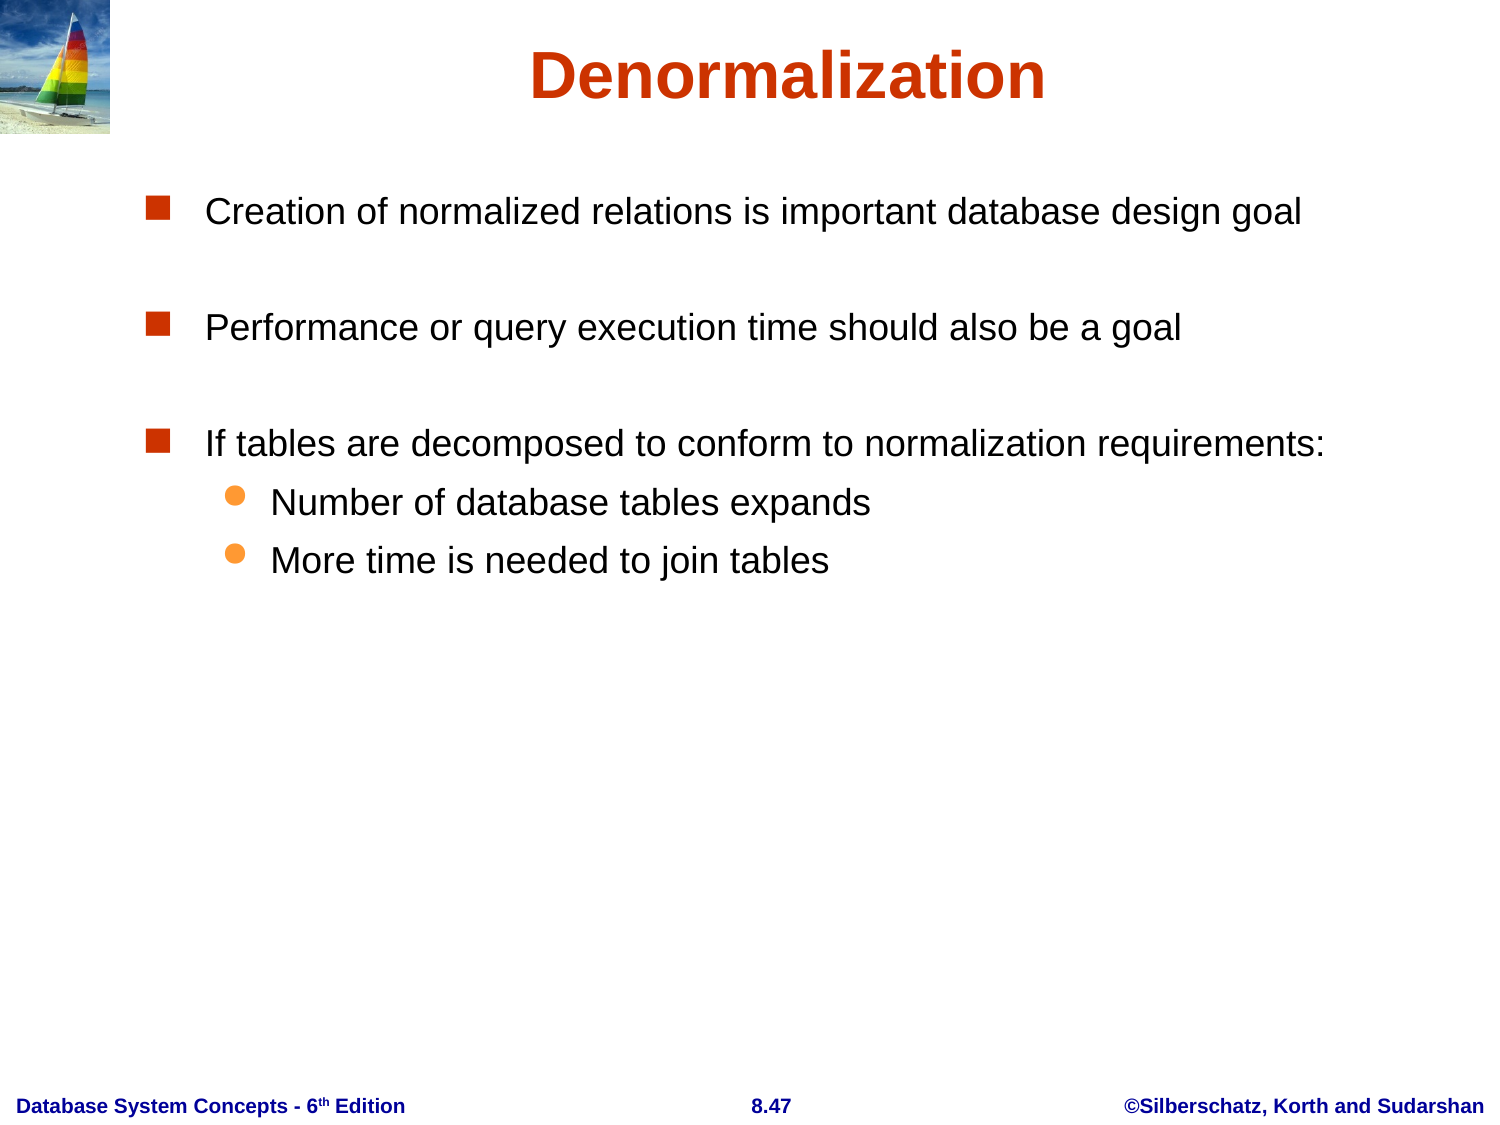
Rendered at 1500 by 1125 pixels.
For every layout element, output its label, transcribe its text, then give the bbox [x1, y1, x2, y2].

list Creation of normalized relations is important database design goal Performance or query execution time should also be a goal If tables are decomposed to conform to normalization requirements: Number of database tables expands More time is needed to join tables [133, 179, 1391, 984]
title Denormalization [126, 19, 1451, 120]
picture [0, 0, 110, 134]
